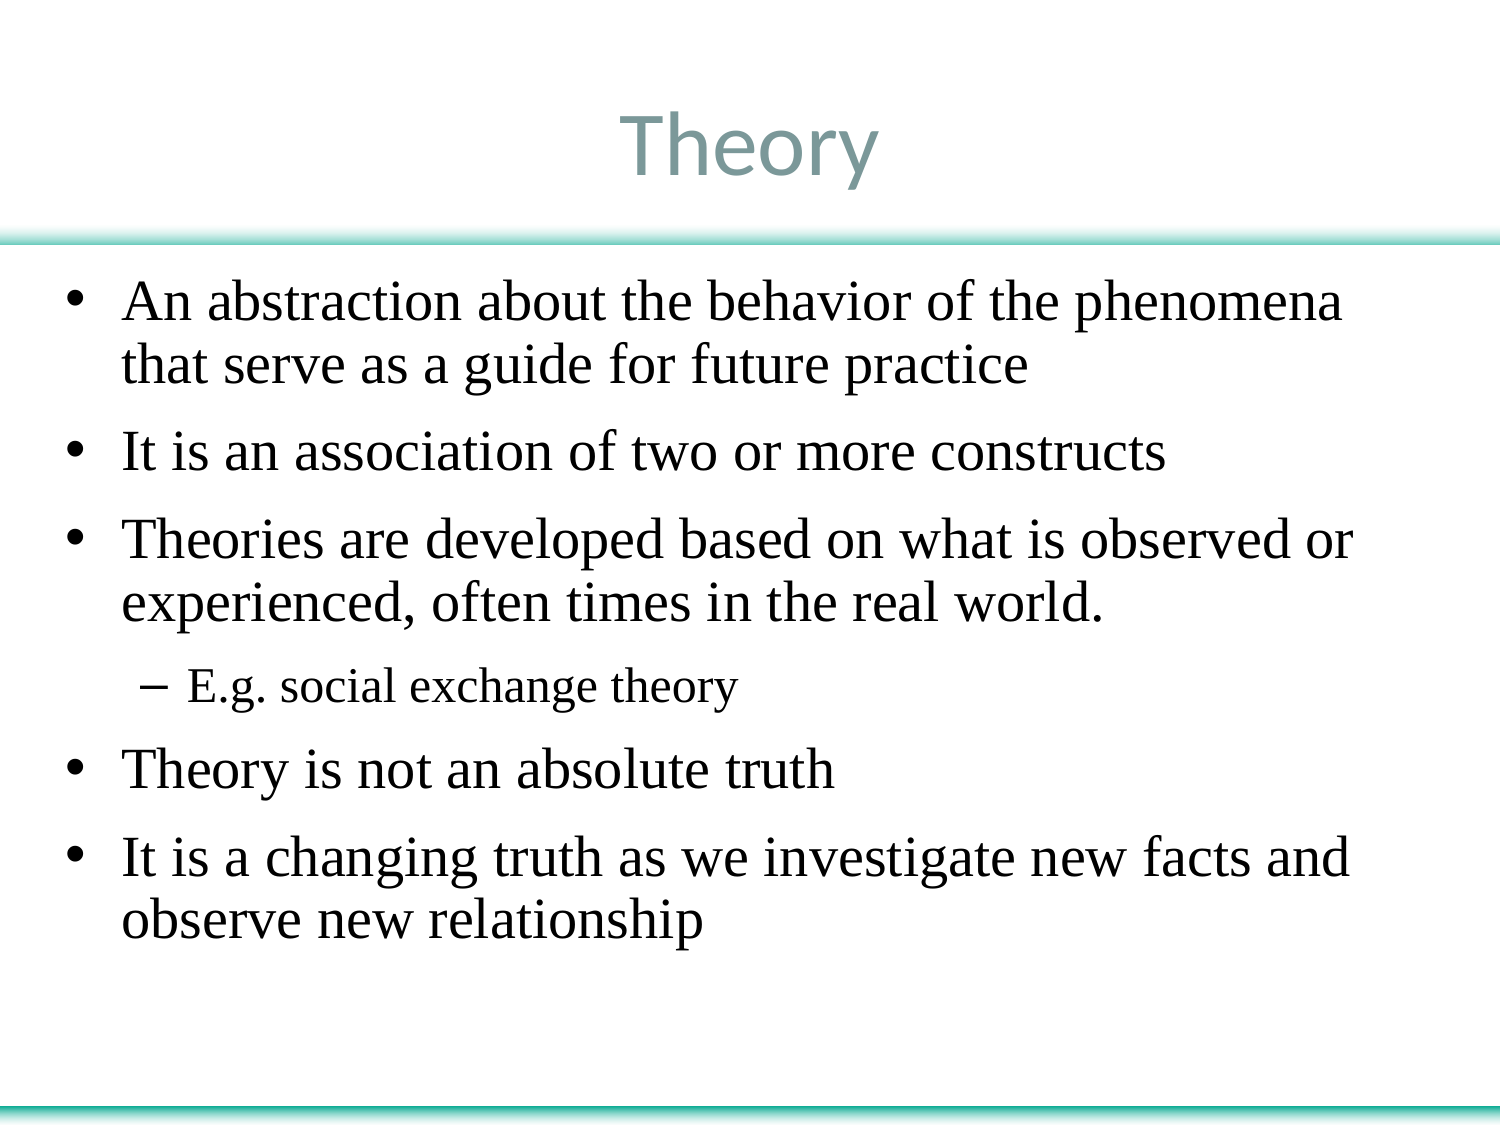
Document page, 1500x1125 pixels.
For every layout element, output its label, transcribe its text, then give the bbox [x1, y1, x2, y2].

title Theory [75, 45, 1425, 233]
list An abstraction about the behavior of the phenomena that serve as a guide for future practice It is an association of two or more constructs Theories are developed based on what is observed or experienced, often times in the real world. E.g. social exchange theory Theory is not an absolute truth It is a changing truth as we investigate new facts and observe new relationship [50, 262, 1446, 1050]
